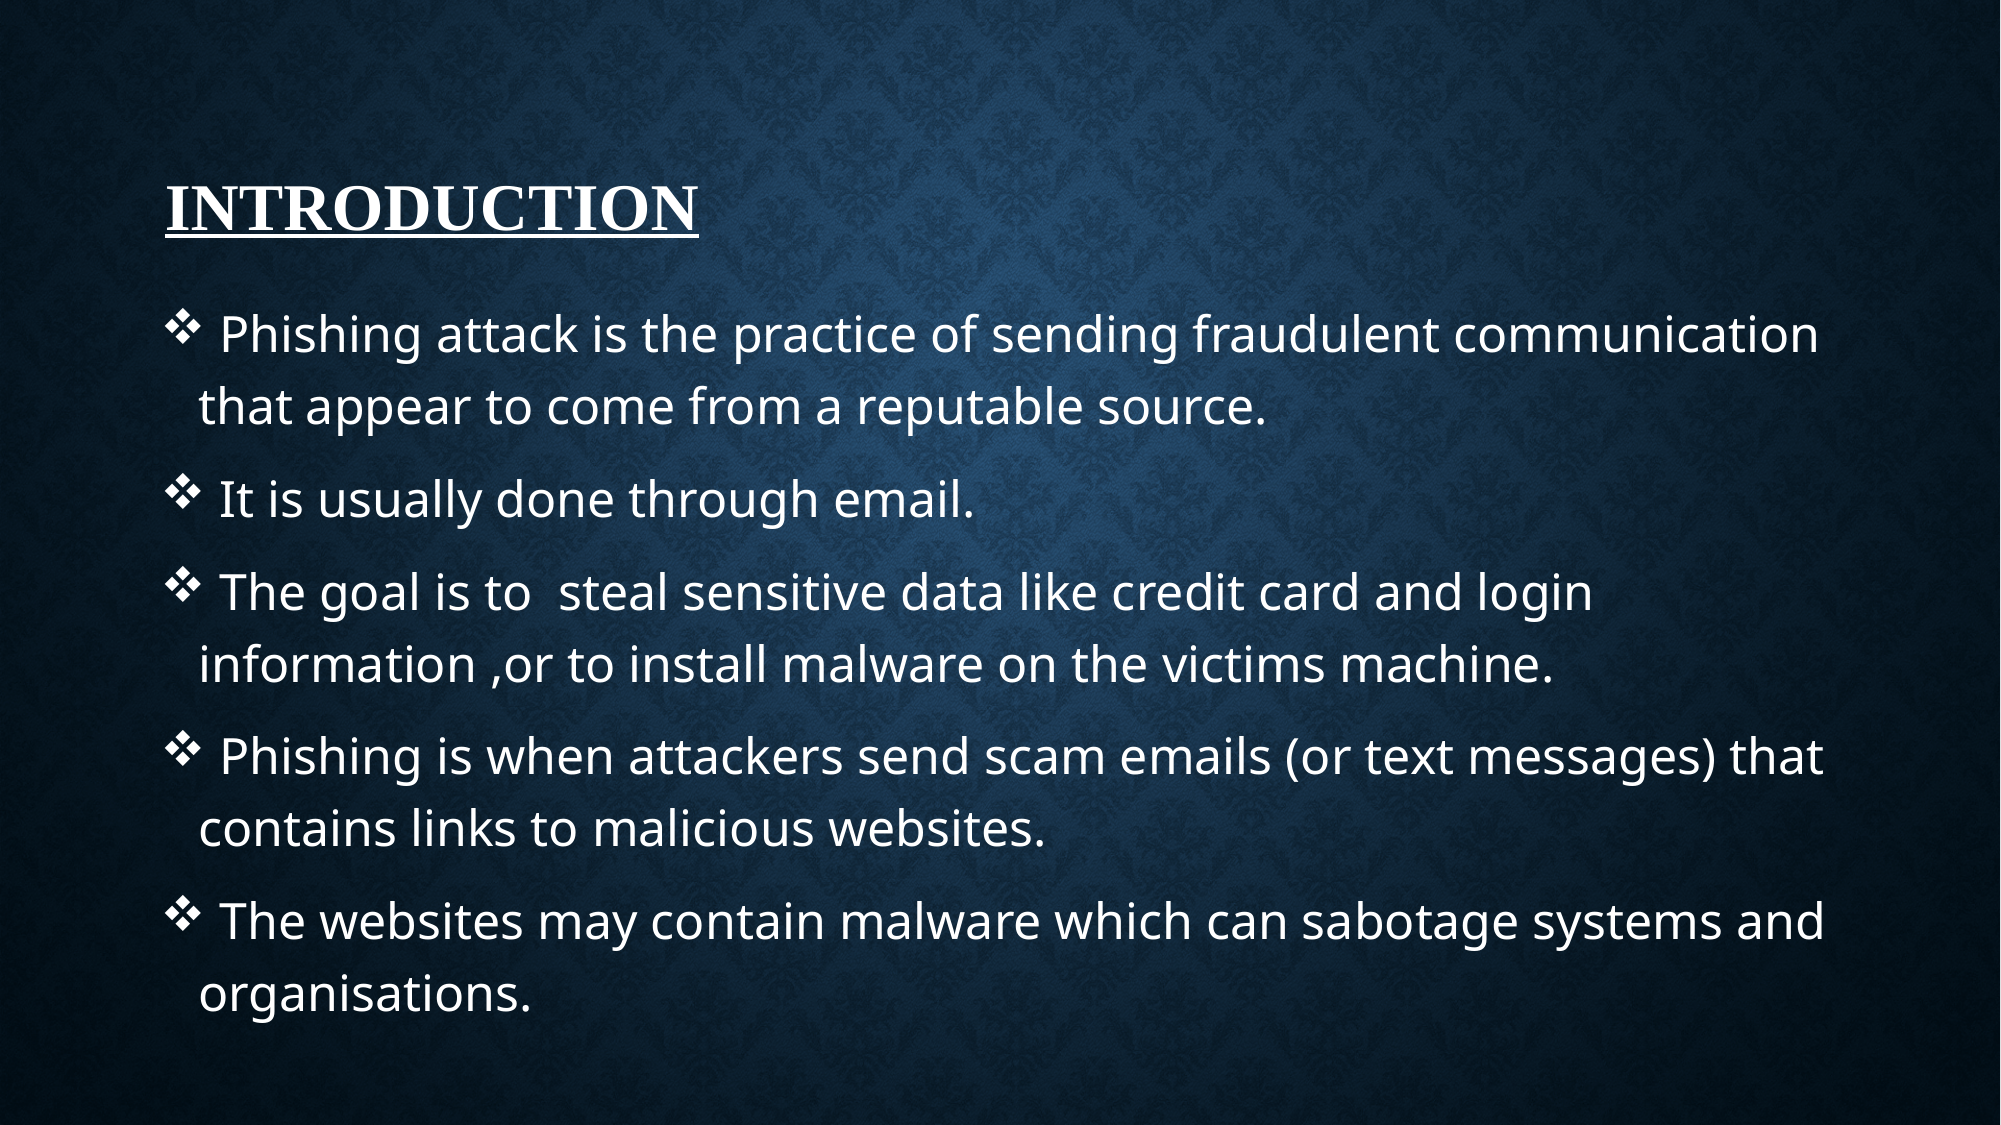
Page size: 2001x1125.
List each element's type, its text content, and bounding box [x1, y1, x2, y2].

list Phishing attack is the practice of sending fraudulent communication that appear to come from a reputable source. It is usually done through email. The goal is to steal sensitive data like credit card and login information ,or to install malware on the victims machine. Phishing is when attackers send scam emails (or text messages) that contains links to malicious websites. The websites may contain malware which can sabotage systems and organisations. [145, 282, 1844, 1035]
title introduction [149, 99, 1849, 318]
